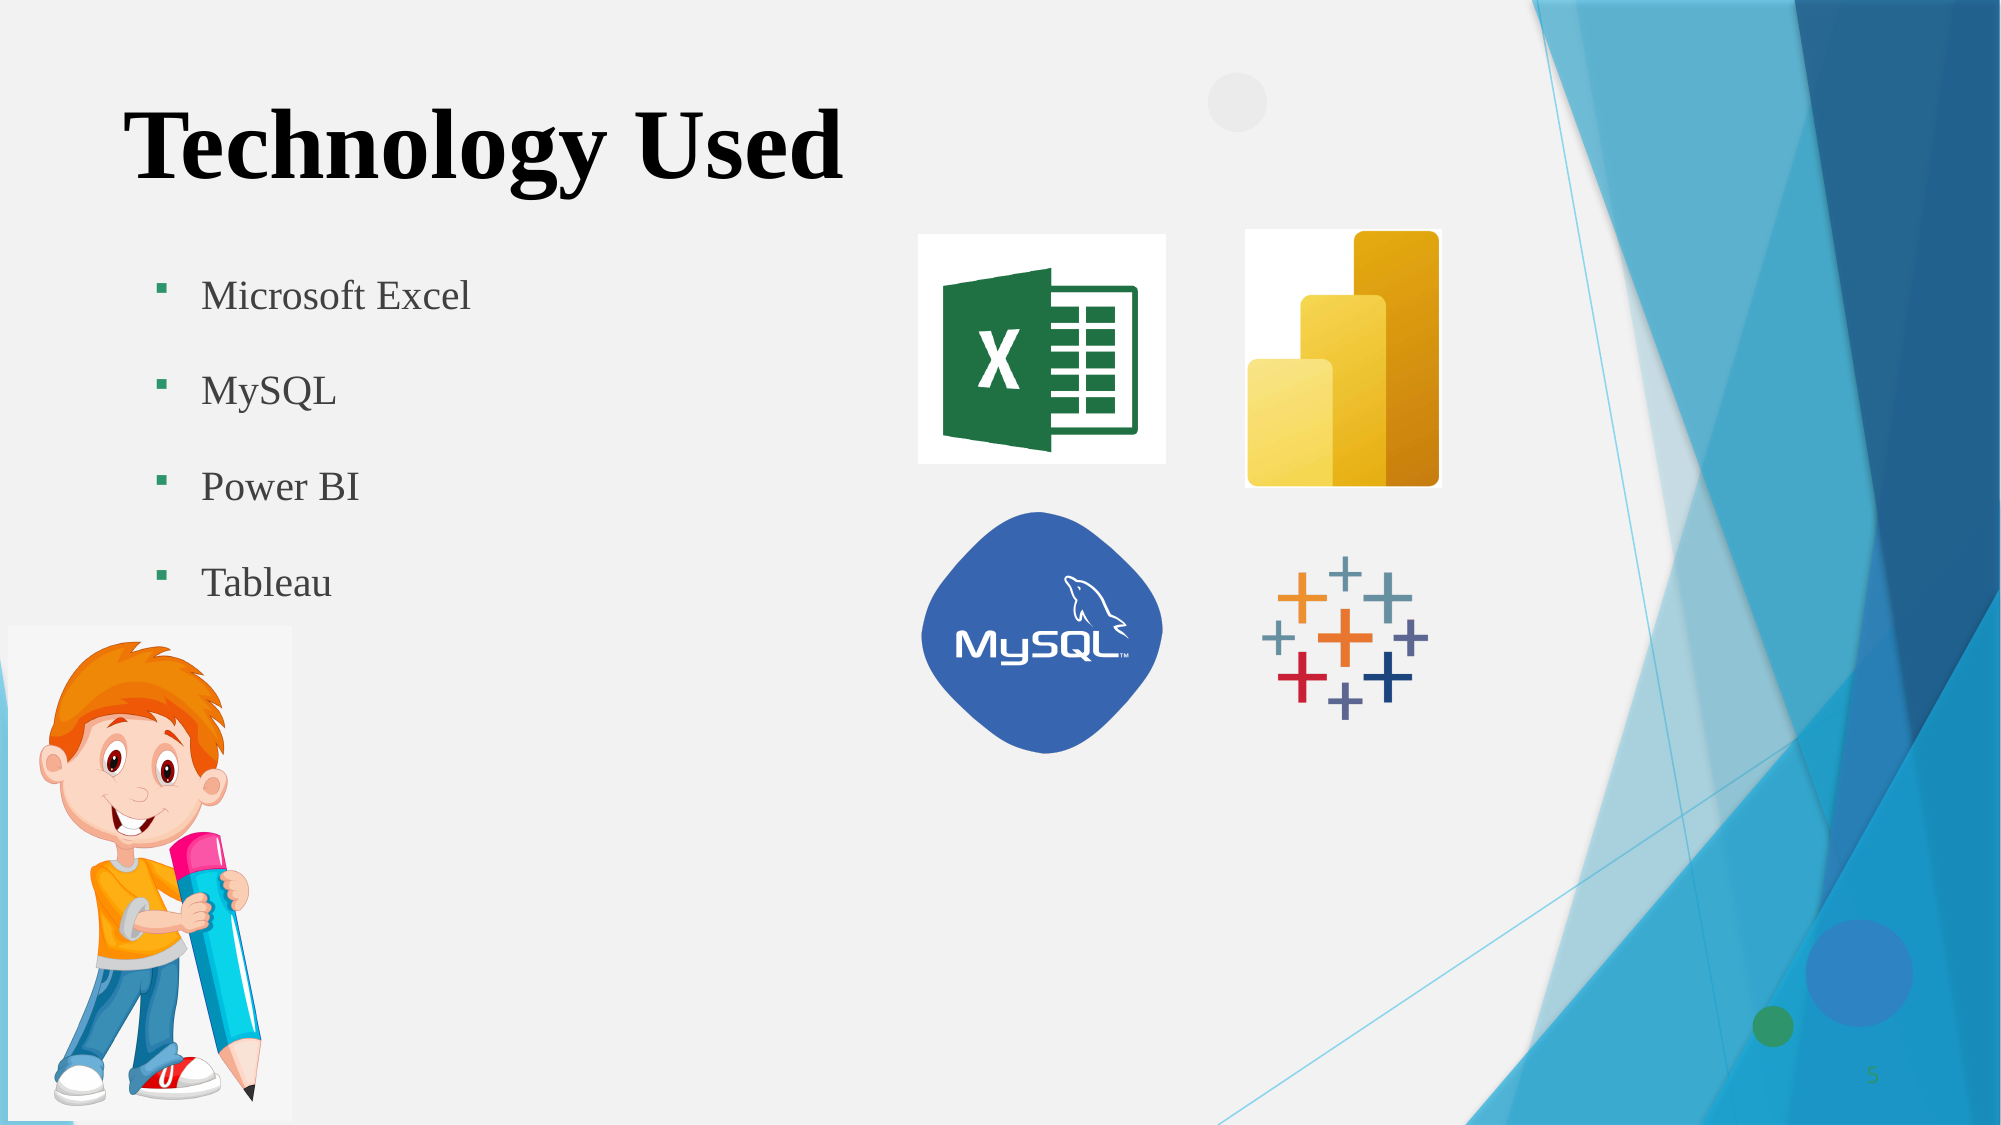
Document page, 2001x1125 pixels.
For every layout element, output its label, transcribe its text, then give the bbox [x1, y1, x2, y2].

title Technology Used [108, 70, 979, 210]
picture [914, 499, 1546, 776]
picture [7, 626, 686, 1121]
picture [918, 234, 1167, 465]
list Microsoft Excel MySQL Power BI Tableau [64, 234, 1545, 1096]
picture [1245, 229, 1443, 488]
